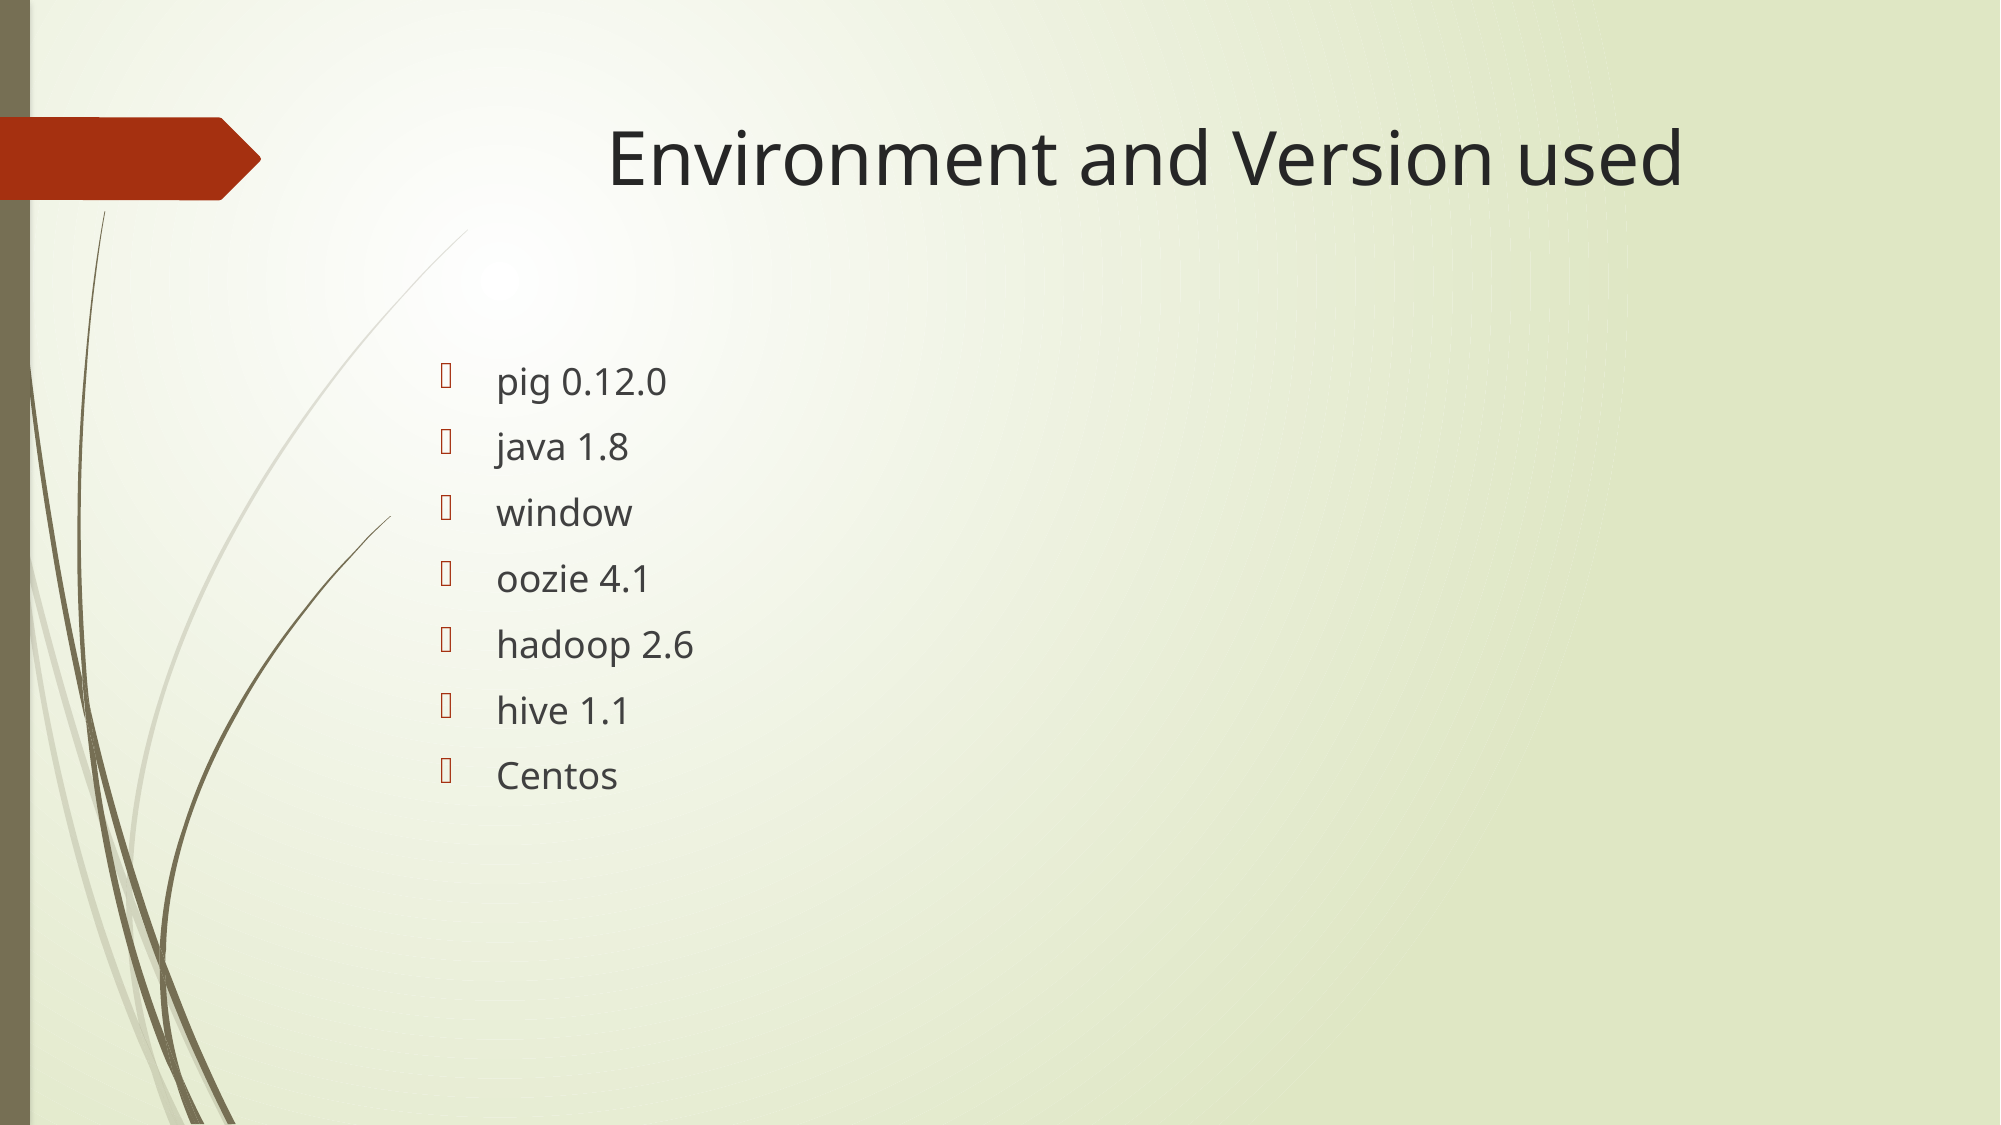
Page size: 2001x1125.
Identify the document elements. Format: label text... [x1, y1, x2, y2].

title Environment and Version used [425, 102, 1888, 313]
list pig 0.12.0 java 1.8 window oozie 4.1 hadoop 2.6 hive 1.1 Centos [424, 350, 1888, 970]
